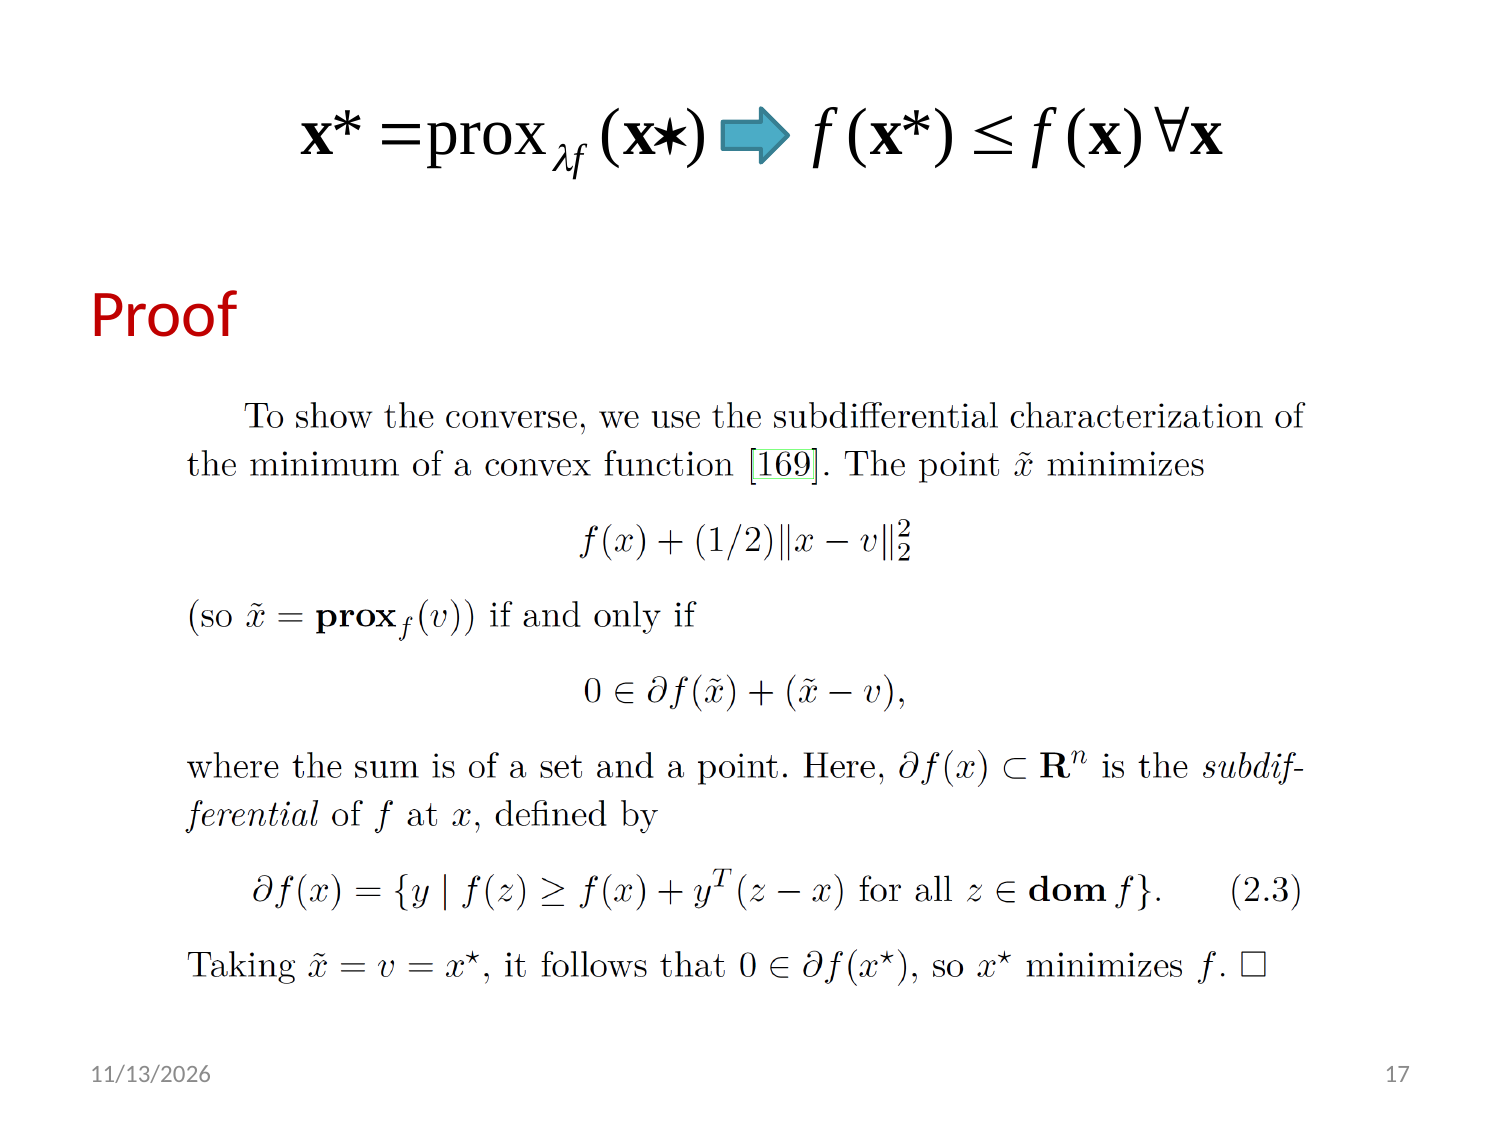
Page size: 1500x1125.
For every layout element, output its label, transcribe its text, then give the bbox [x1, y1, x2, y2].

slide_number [75, 1042, 425, 1103]
list Proof [75, 262, 1425, 1005]
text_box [290, 87, 1235, 194]
slide_number 17 [1074, 1042, 1425, 1103]
picture [173, 399, 1337, 1026]
